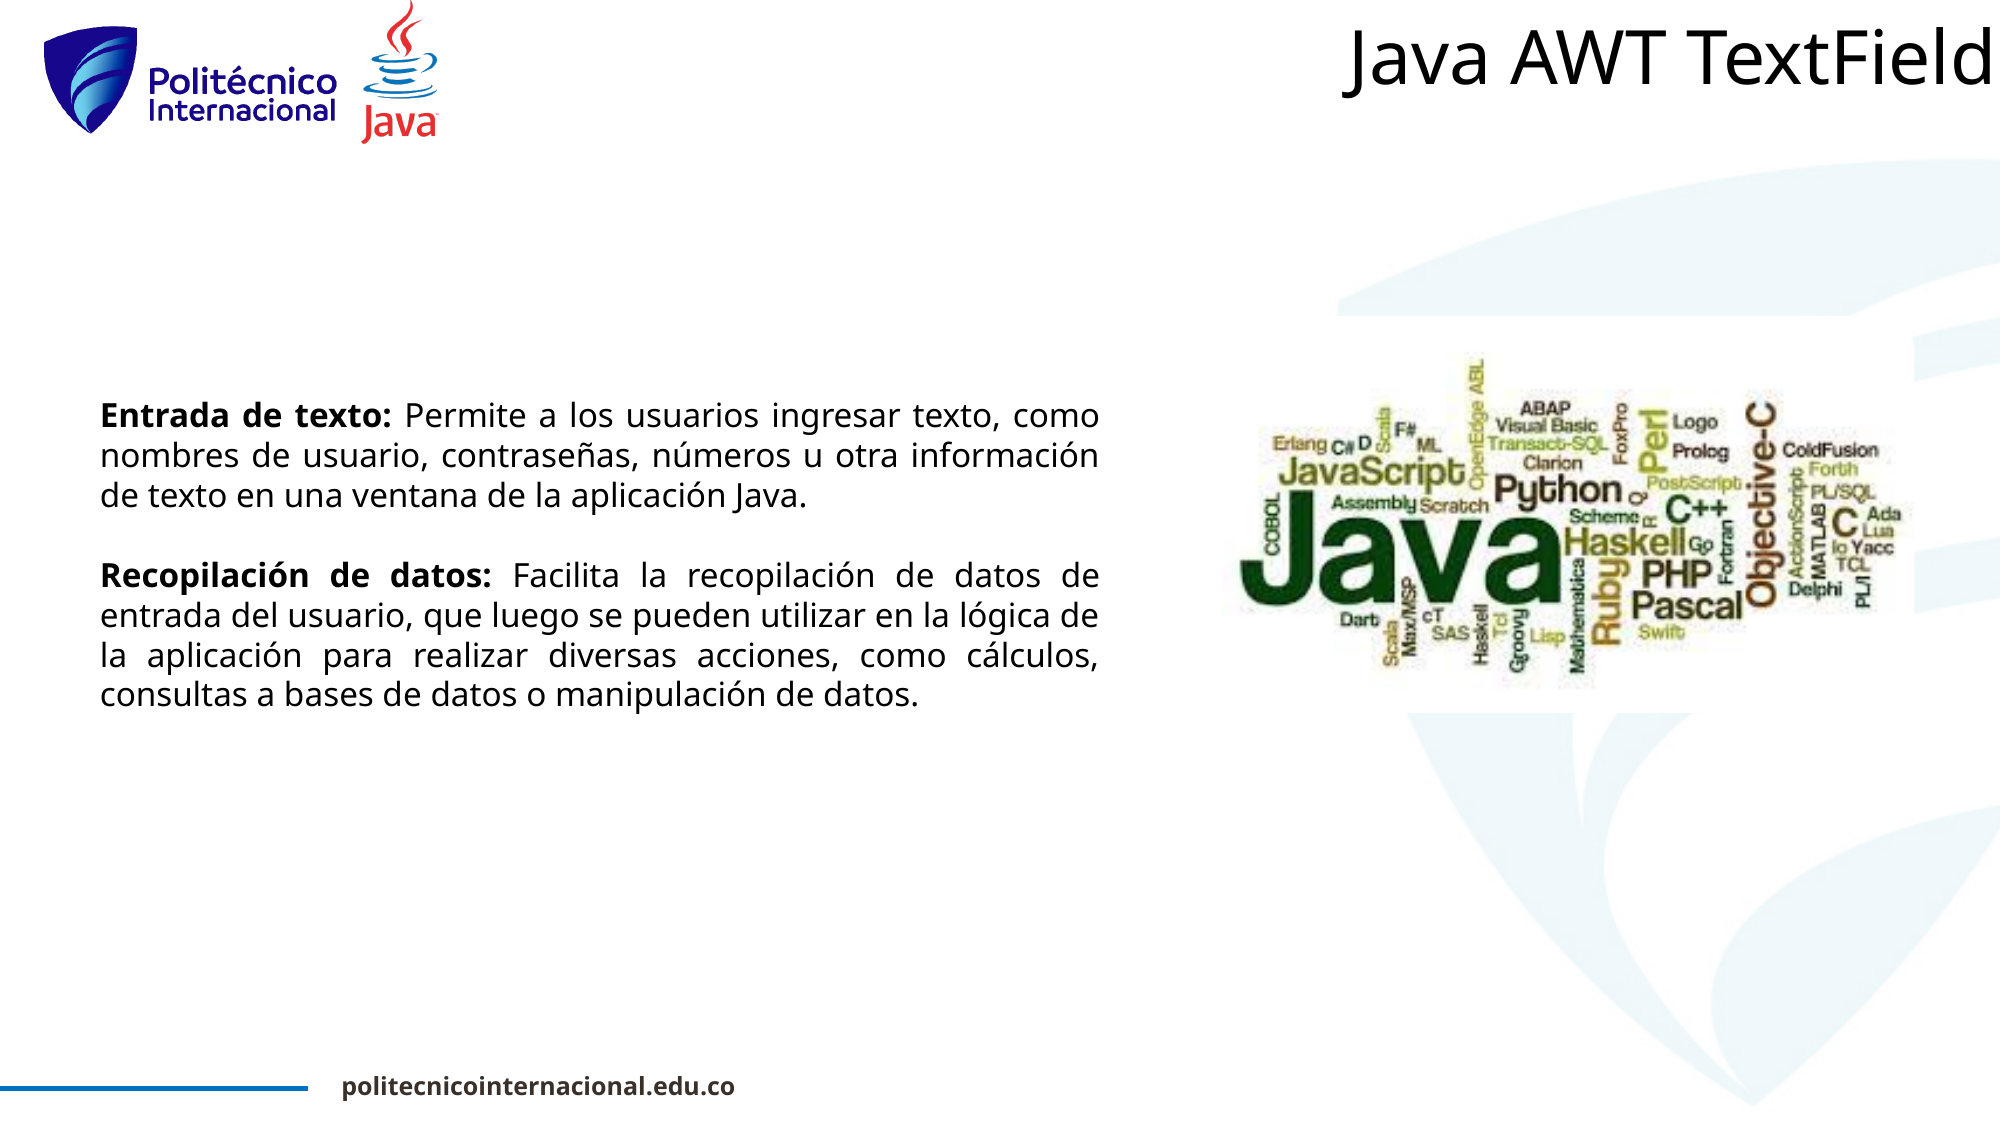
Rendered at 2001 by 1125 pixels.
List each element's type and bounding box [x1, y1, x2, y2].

picture [0, 0, 2000, 1125]
text_box [429, 637, 452, 1125]
